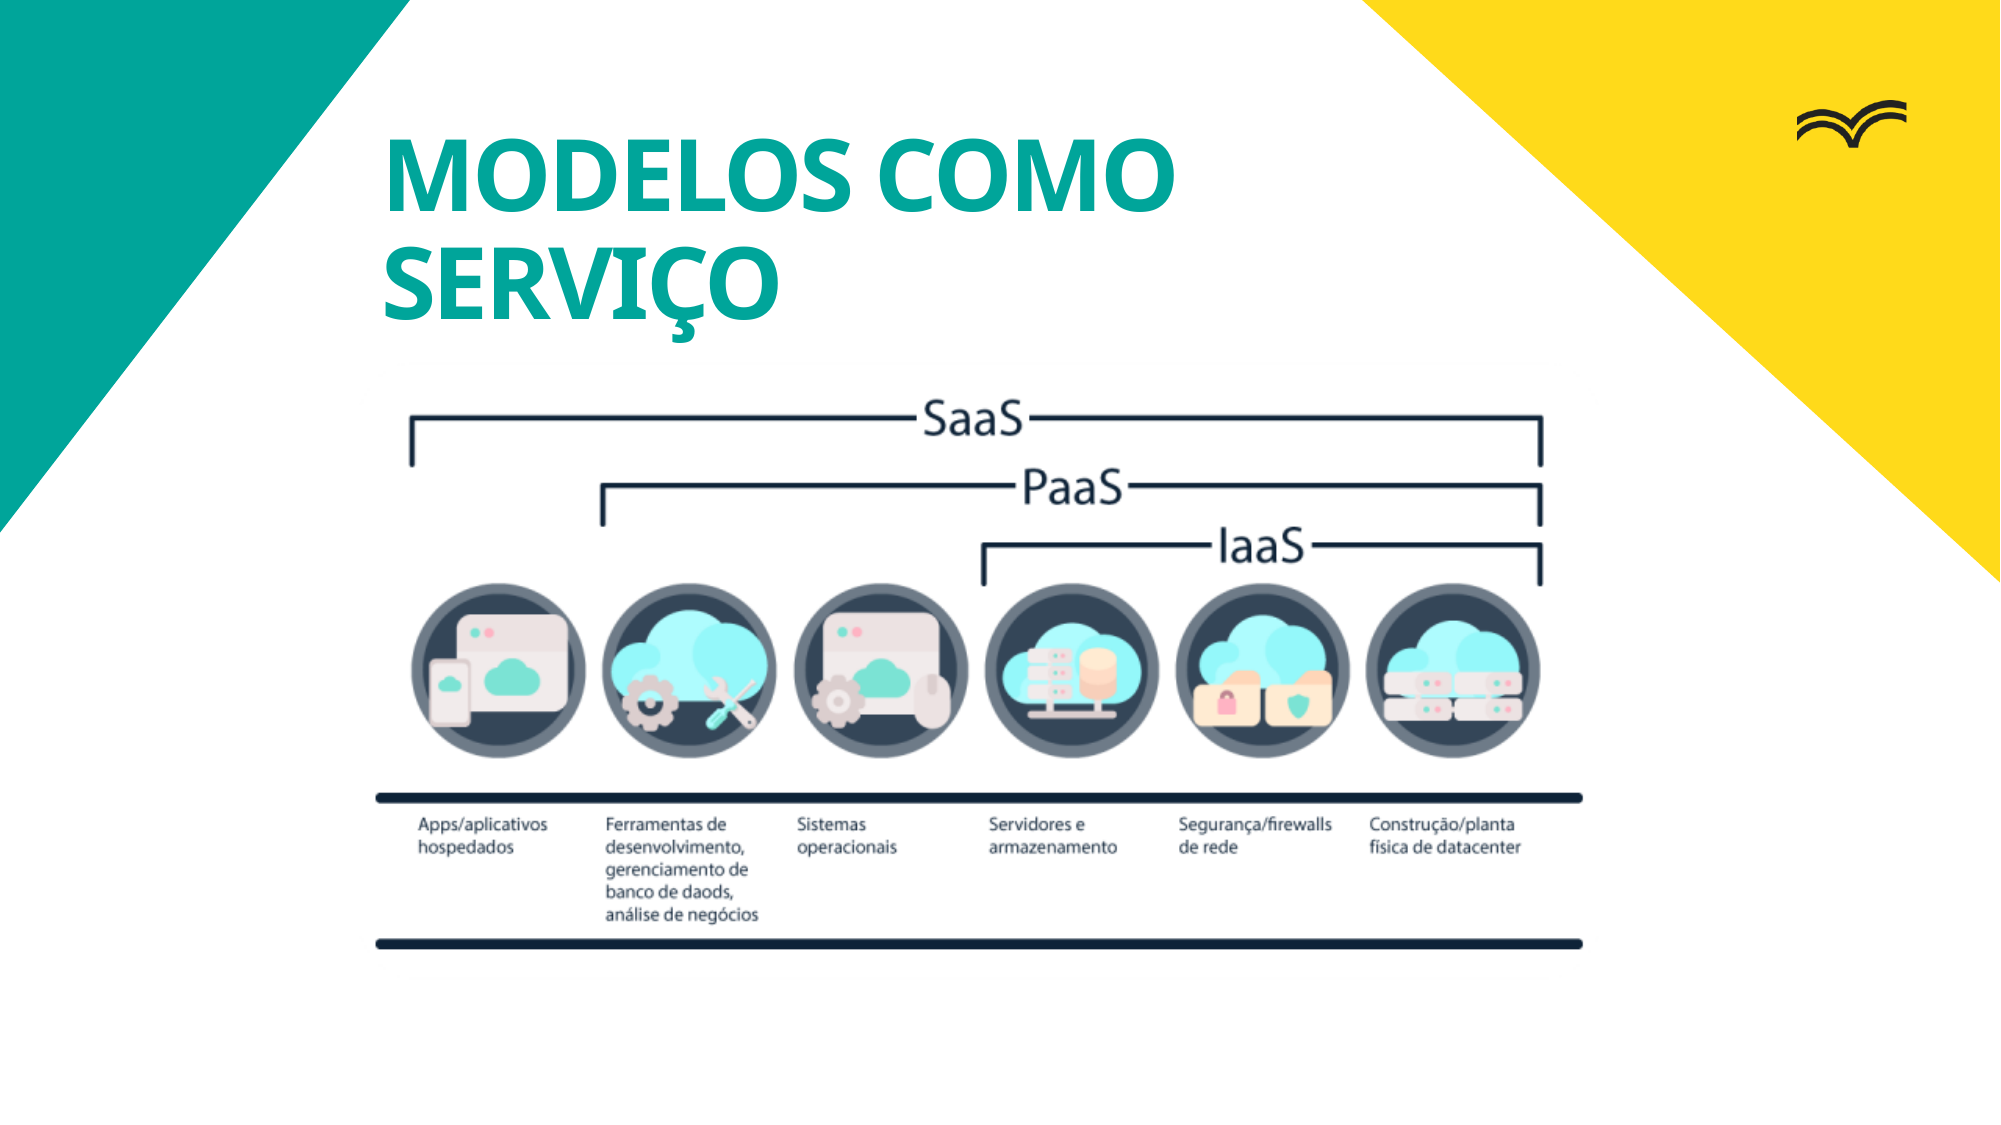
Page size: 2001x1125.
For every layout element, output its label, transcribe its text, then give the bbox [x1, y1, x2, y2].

text_box [1360, 0, 2000, 584]
title MODELOS COMO SERVIÇO [366, 160, 1593, 306]
text_box [0, 0, 412, 535]
picture [1797, 100, 1907, 151]
picture [354, 358, 1605, 984]
